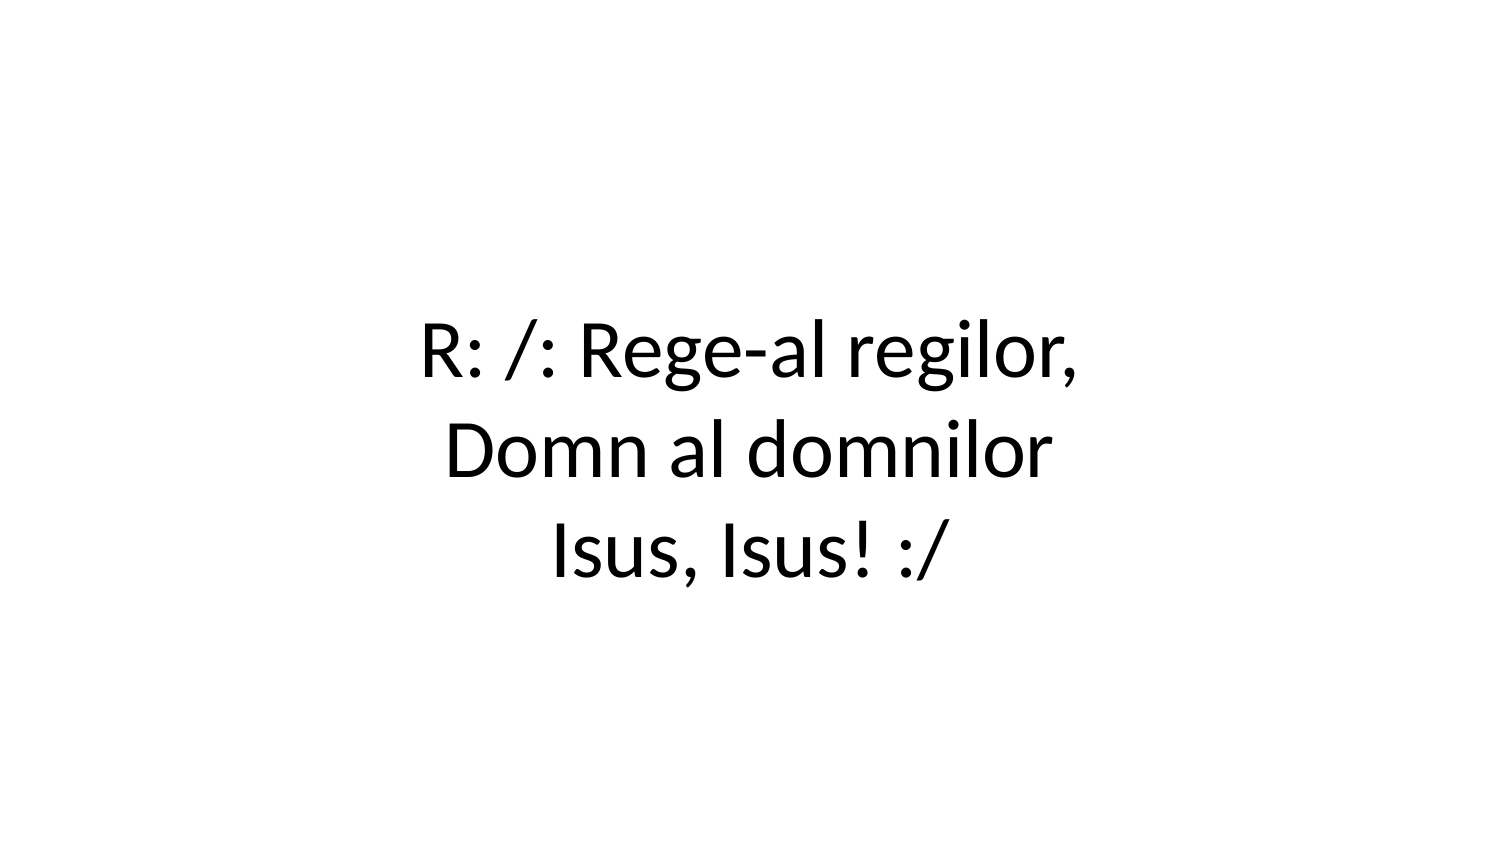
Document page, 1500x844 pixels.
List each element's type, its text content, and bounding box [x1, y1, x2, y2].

text_box R: /: Rege-al regilor, Domn al domnilor Isus, Isus! :/ [404, 242, 1096, 602]
